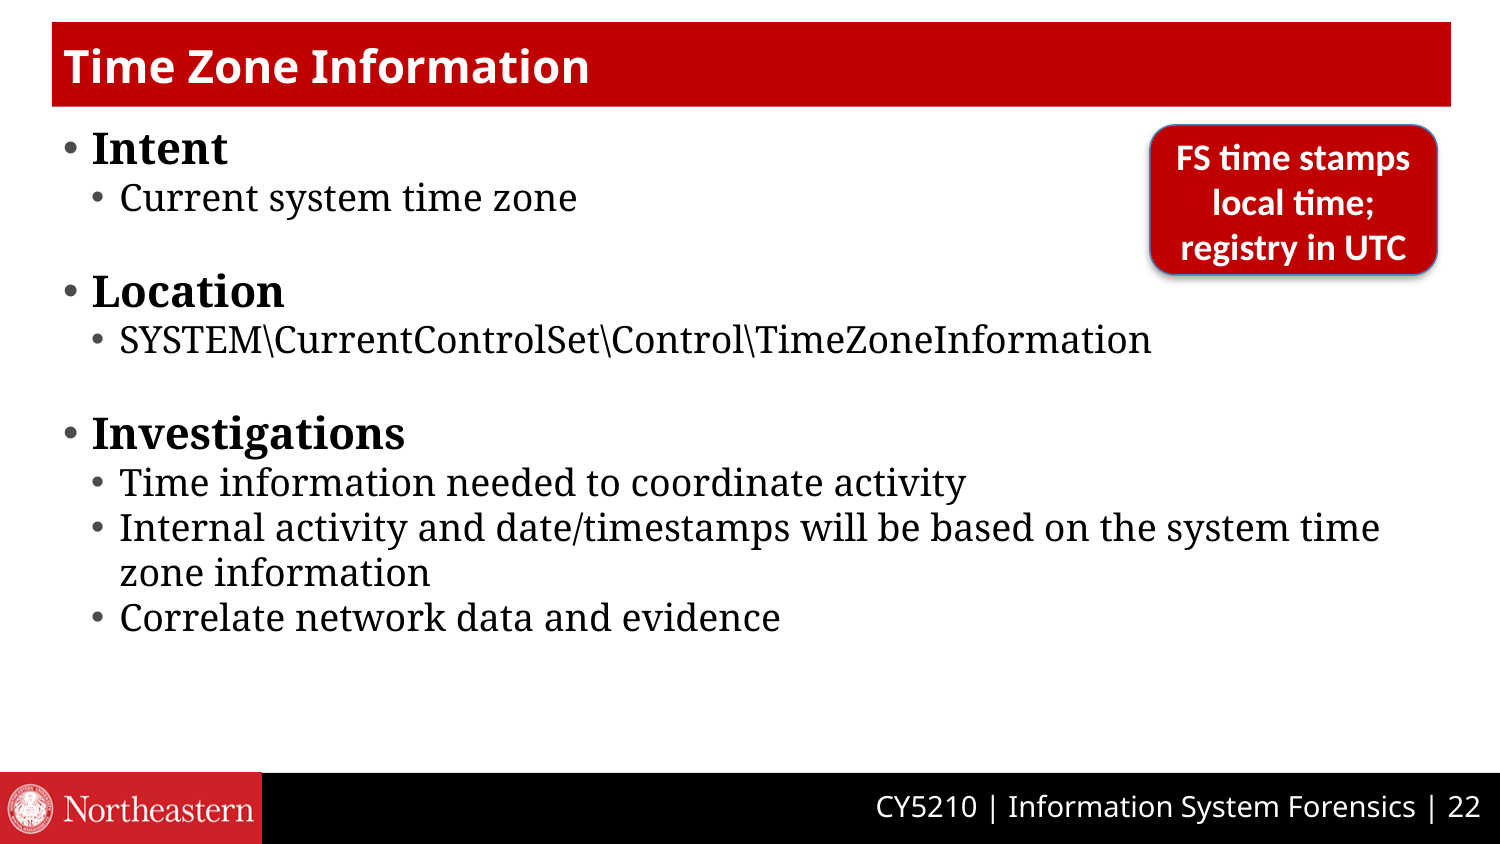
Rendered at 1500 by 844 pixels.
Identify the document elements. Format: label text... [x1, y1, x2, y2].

title Time Zone Information [51, 22, 1451, 107]
picture [0, 772, 262, 844]
list Intent Current system time zone Location SYSTEM\CurrentControlSet\Control\TimeZoneInformation Investigations Time information needed to coordinate activity Internal activity and date/timestamps will be based on the system time zone information Correlate network data and evidence [51, 115, 1451, 773]
